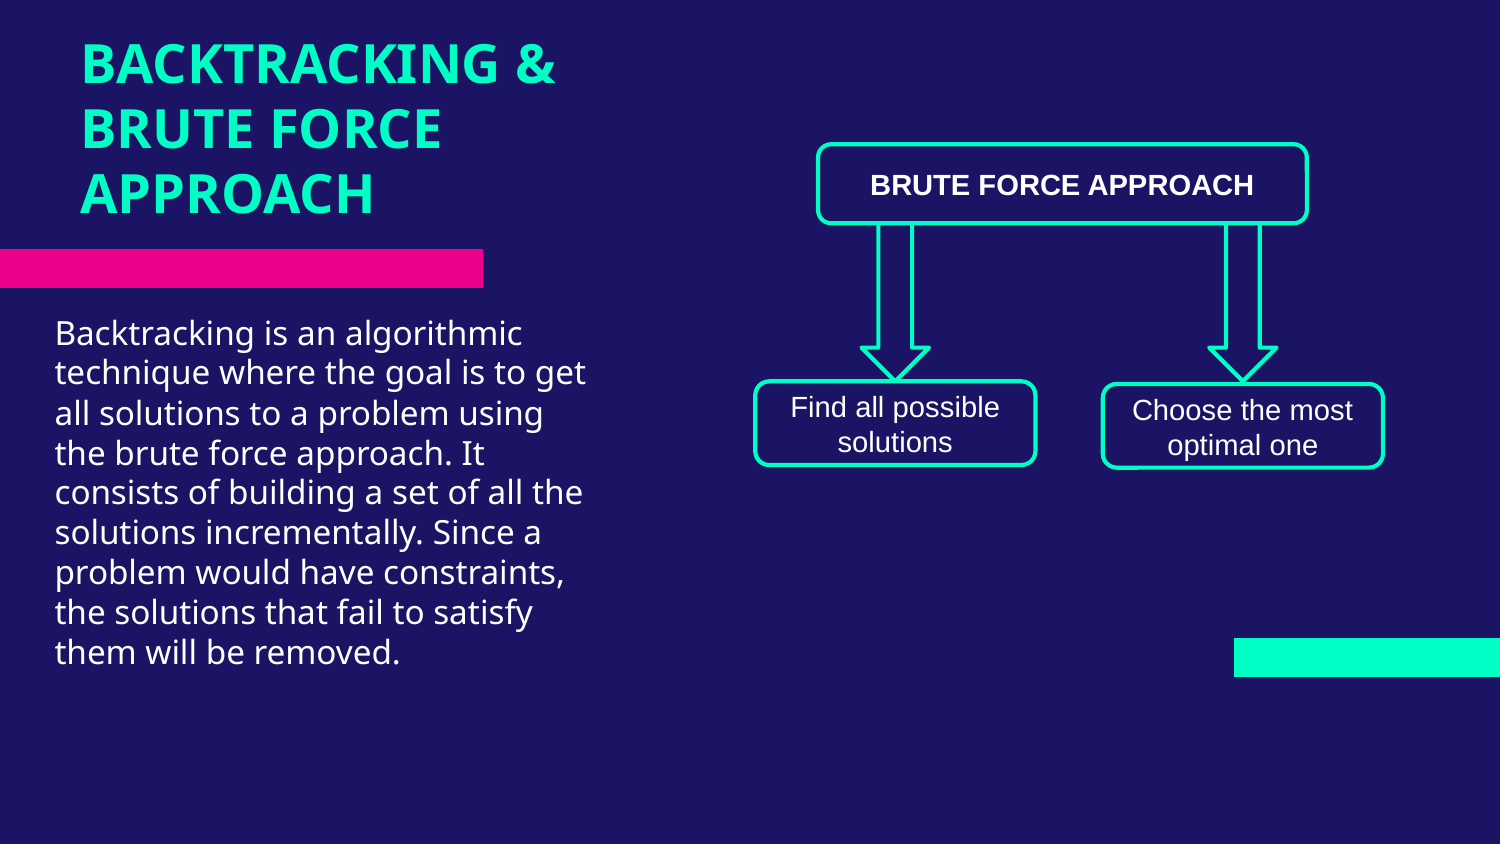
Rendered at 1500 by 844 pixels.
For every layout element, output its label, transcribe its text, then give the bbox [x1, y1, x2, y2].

text_box BRUTE FORCE APPROACH [815, 142, 1309, 226]
text_box [859, 221, 931, 379]
text_box Choose the most optimal one [1100, 381, 1386, 470]
title BACKTRACKING & BRUTE FORCE APPROACH [65, 14, 650, 125]
text_box Find all possible solutions [753, 379, 1038, 468]
text_box [1234, 637, 1500, 678]
text_box [1207, 221, 1279, 381]
list Backtracking is an algorithmic technique where the goal is to get all solutions to a problem using the brute force approach. It consists of building a set of all the solutions incrementally. Since a problem would have constraints, the solutions that fail to satisfy them will be removed. [39, 296, 616, 647]
